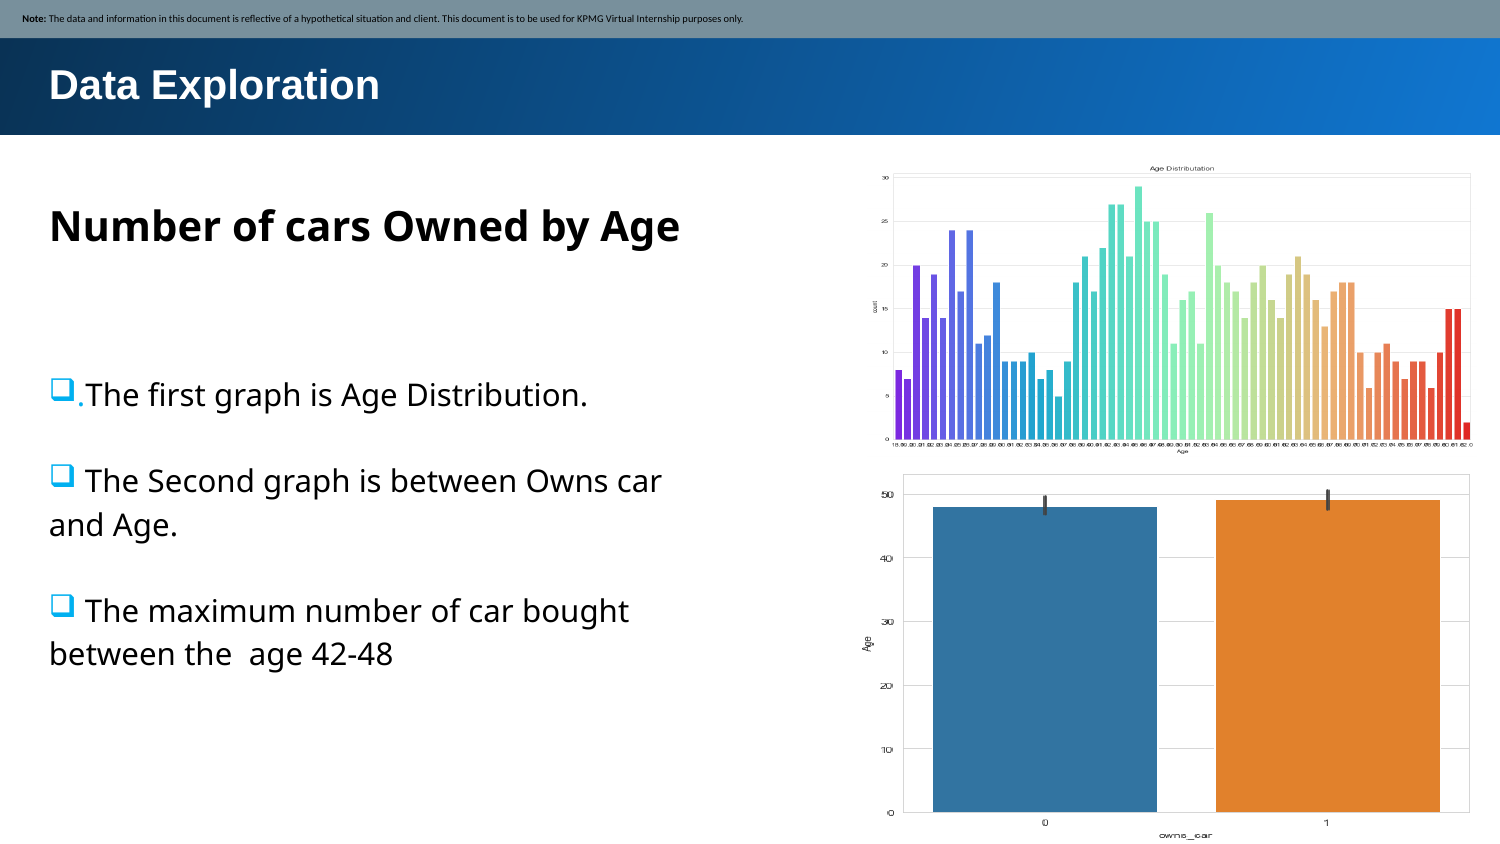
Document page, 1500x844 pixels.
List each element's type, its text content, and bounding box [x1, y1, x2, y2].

text_box Data Exploration [33, 43, 1439, 124]
text_box Note: The data and information in this document is reflective of a hypothetical situation and client. This document is to be used for KPMG Virtual Internship purposes only. [0, 0, 1500, 39]
text_box Number of cars Owned by Age [33, 177, 861, 266]
text_box .The first graph is Age Distribution. The Second graph is between Owns car and Age. The maximum number of car bought between the age 42-48 [33, 355, 712, 730]
picture [855, 468, 1477, 844]
picture [866, 163, 1477, 458]
text_box [0, 39, 1500, 135]
